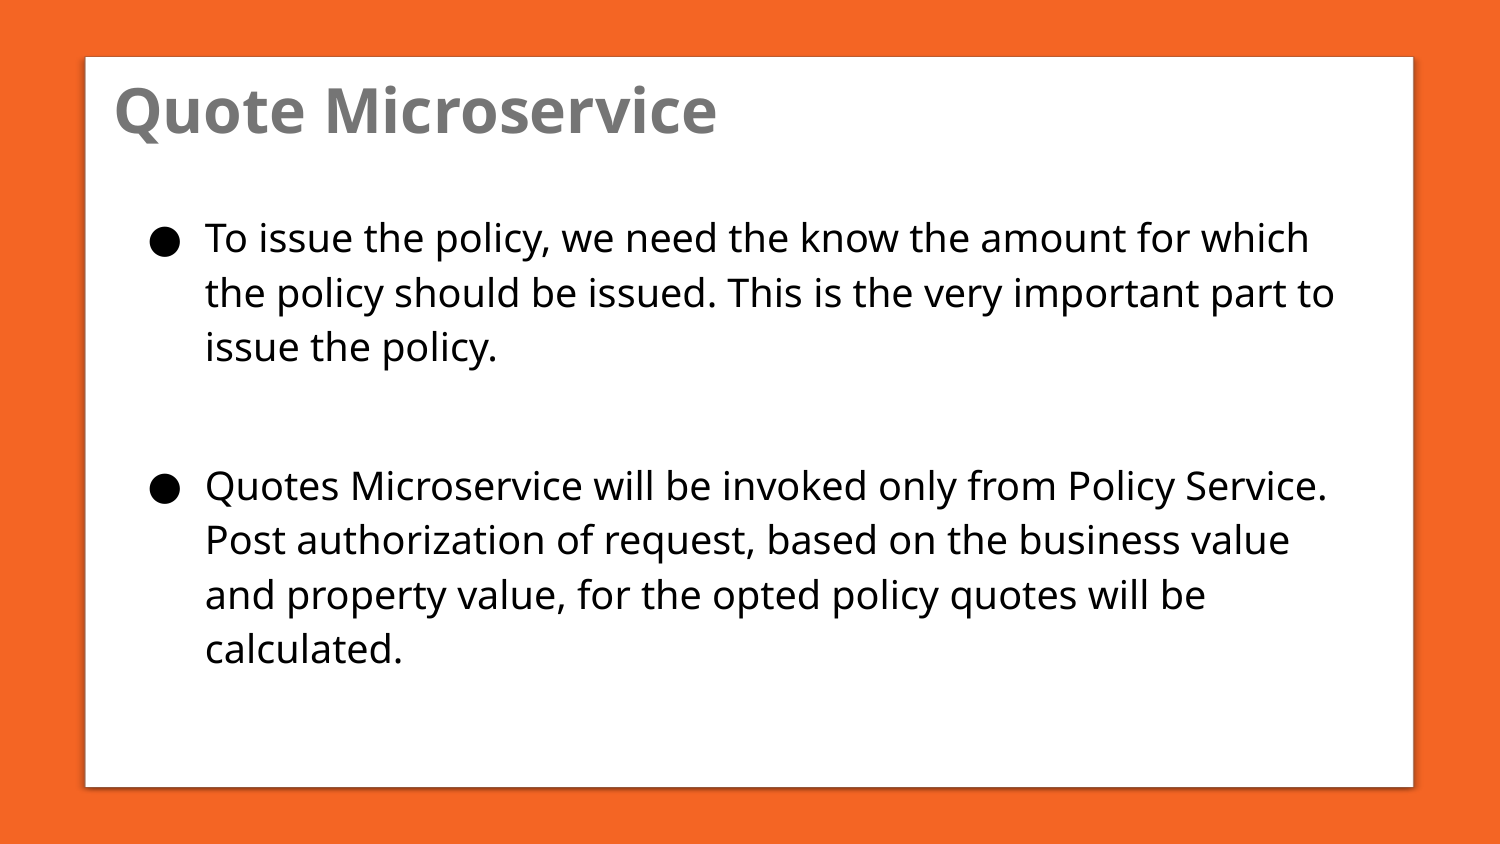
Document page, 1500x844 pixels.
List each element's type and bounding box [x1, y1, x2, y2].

picture [31, 26, 1469, 818]
